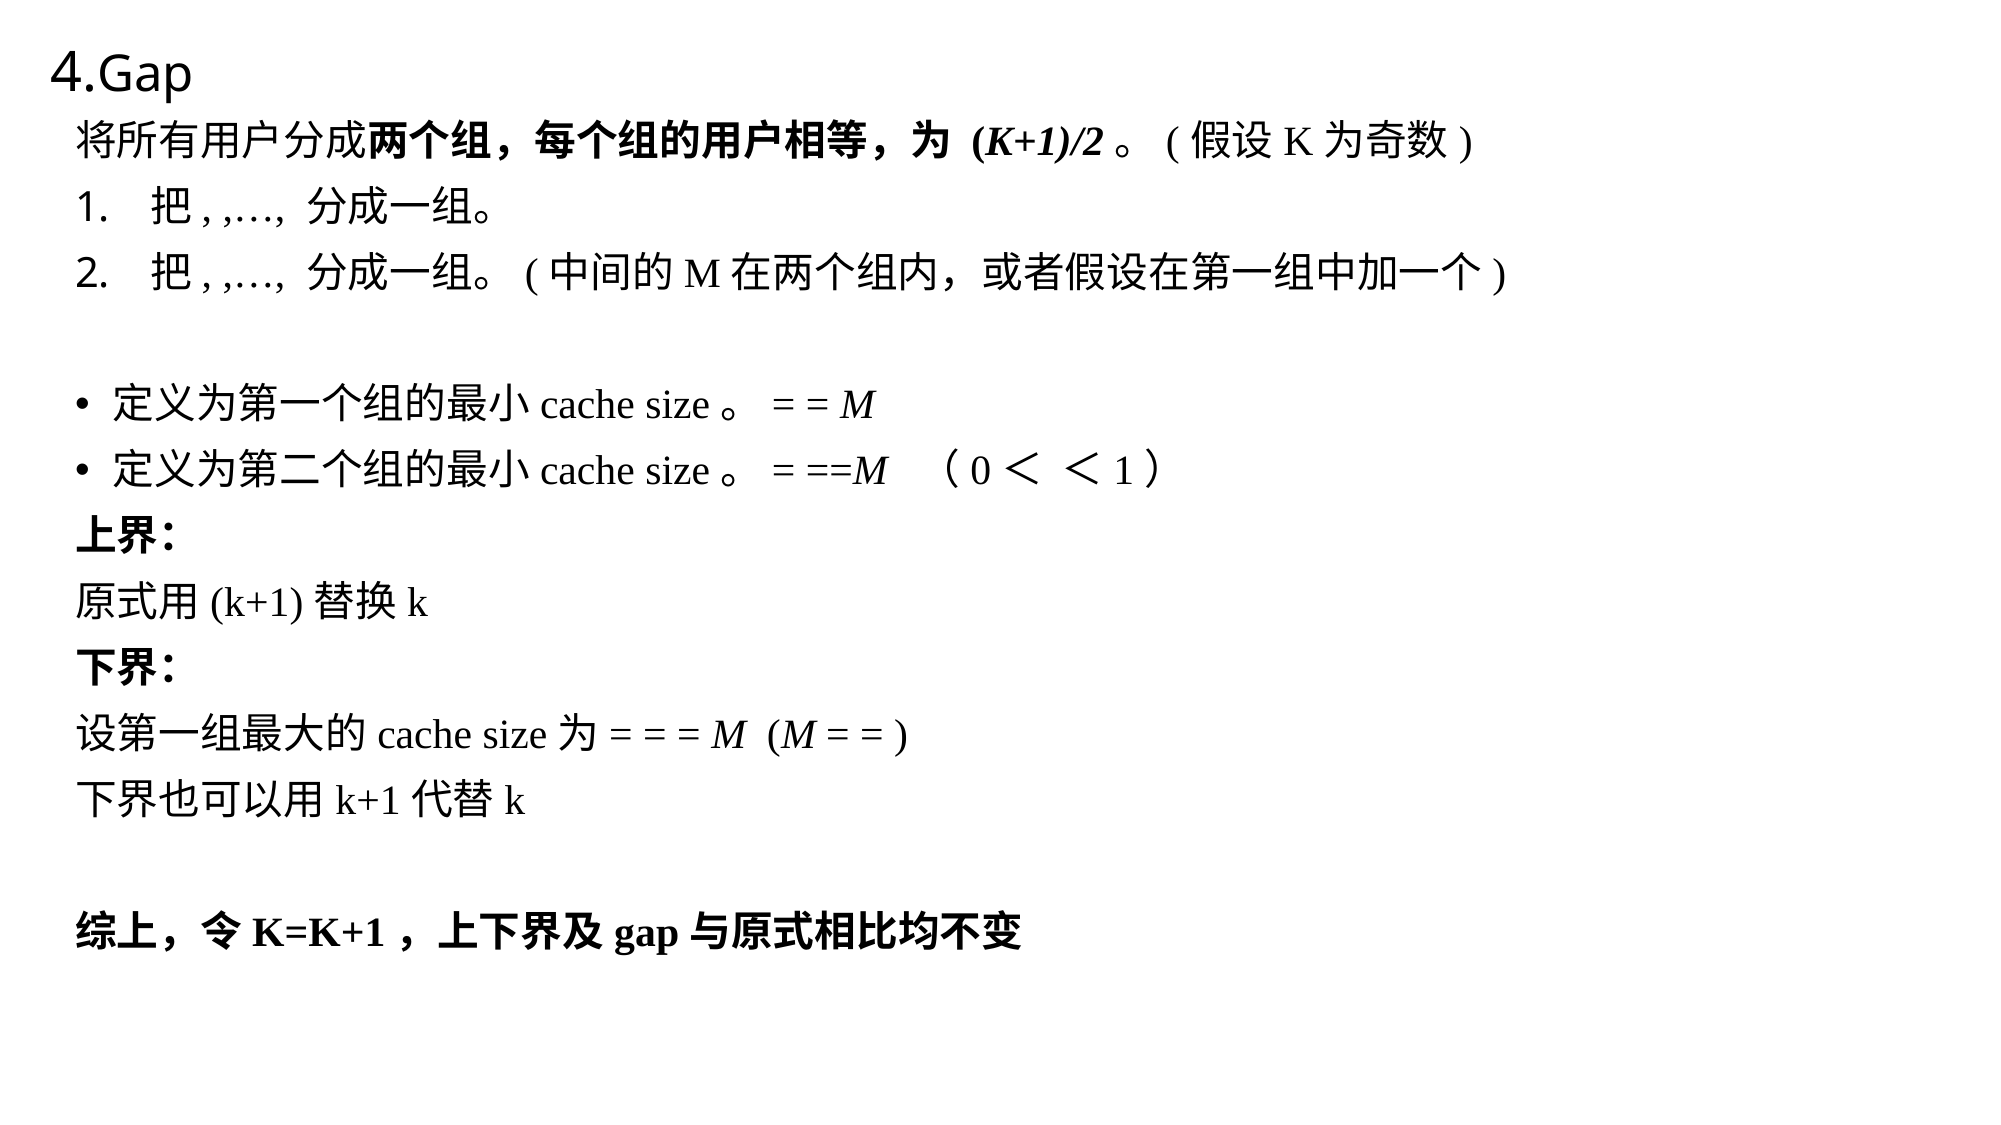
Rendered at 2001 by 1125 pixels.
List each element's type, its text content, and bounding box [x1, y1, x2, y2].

title 4.Gap [35, 35, 549, 112]
